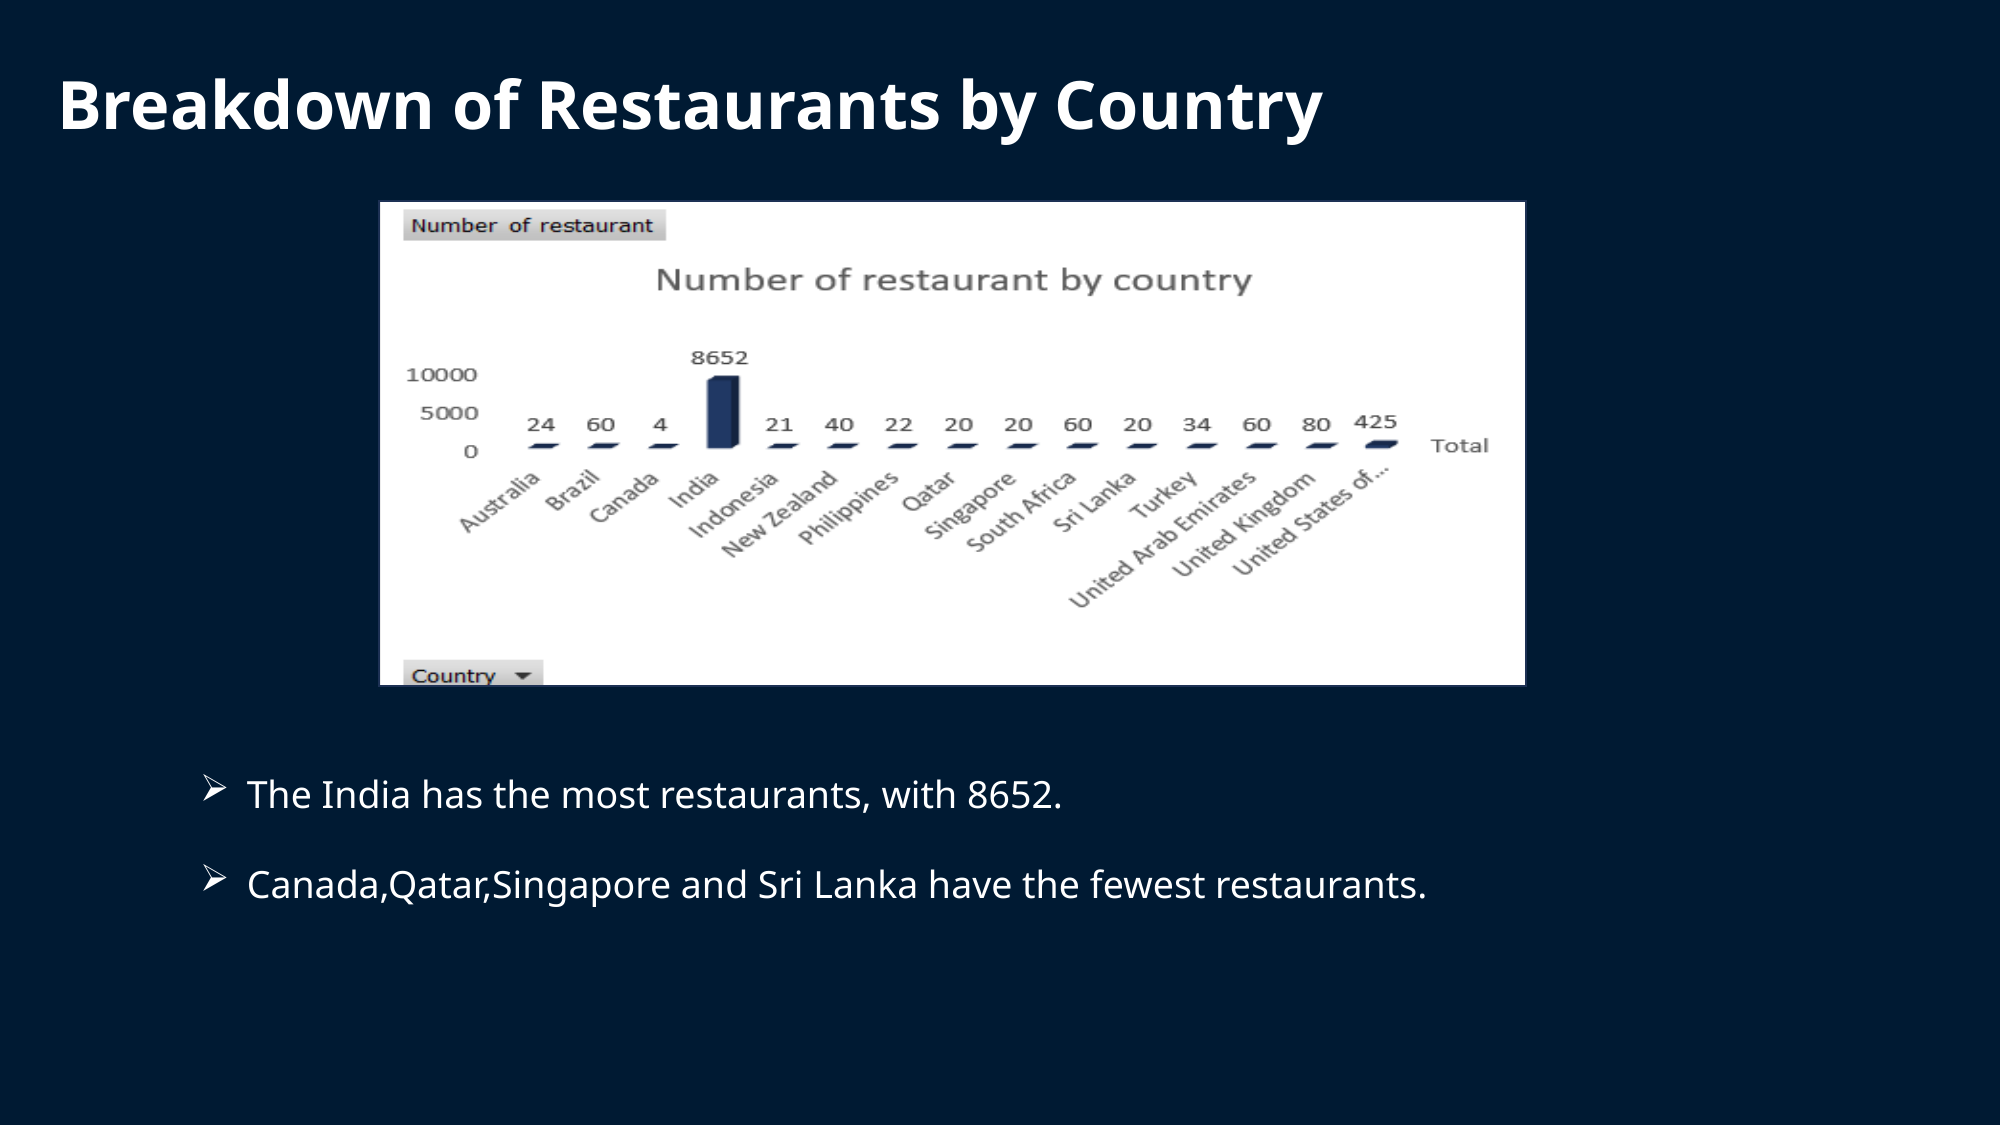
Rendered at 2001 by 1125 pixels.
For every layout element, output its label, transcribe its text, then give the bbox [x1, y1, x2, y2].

text_box The India has the most restaurants, with 8652. Canada,Qatar,Singapore and Sri Lanka have the fewest restaurants. [185, 763, 1786, 958]
text_box [378, 200, 1527, 687]
text_box Breakdown of Restaurants by Country [42, 55, 1822, 151]
